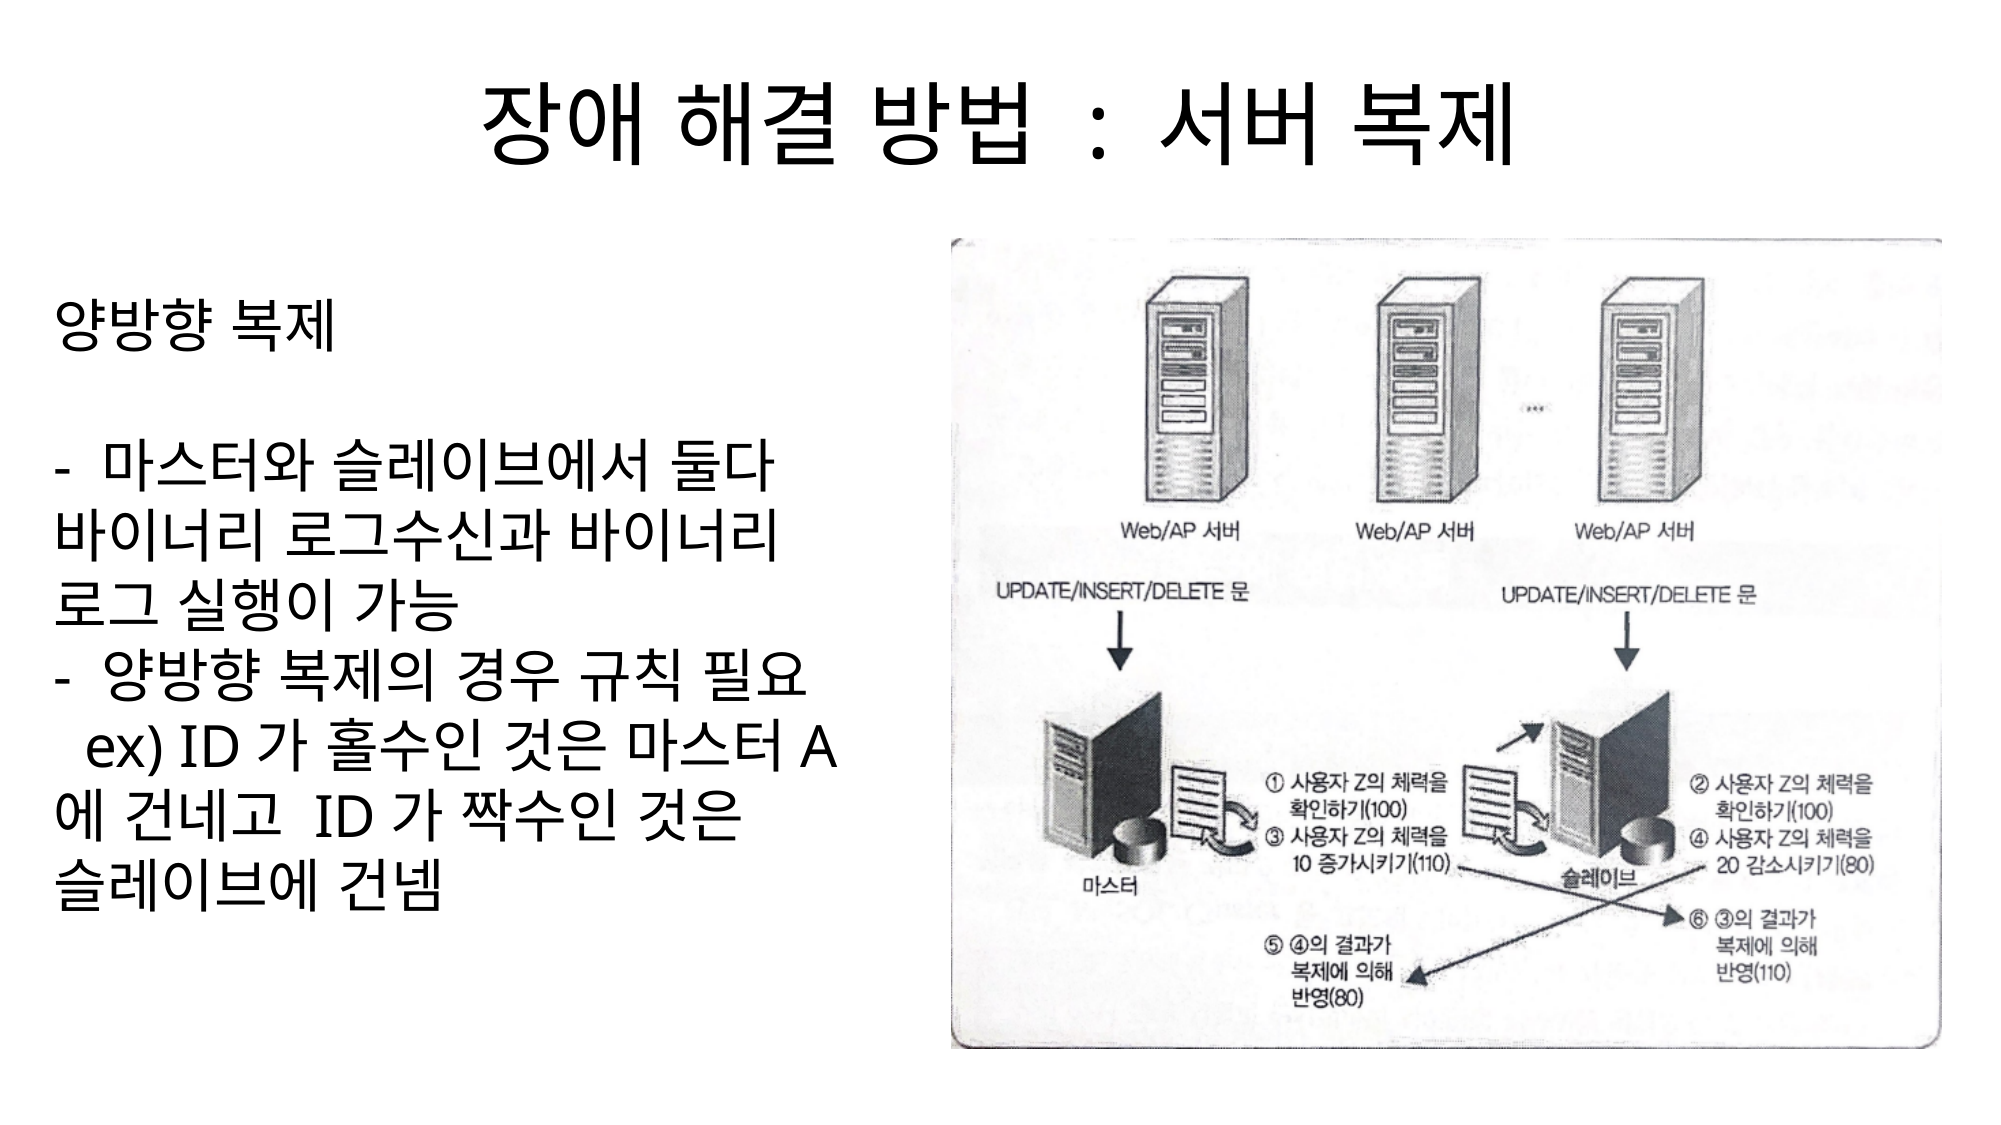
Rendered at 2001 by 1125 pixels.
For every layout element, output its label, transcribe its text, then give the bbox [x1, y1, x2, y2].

text_box 양방향 복제 - 마스터와 슬레이브에서 둘다 바이너리 로그수신과 바이너리 로그 실행이 가능 - 양방향 복제의 경우 규칙 필요 ex) ID가 홀수인 것은 마스터A에 건네고 ID가 짝수인 것은 슬레이브에 건넴 [38, 282, 917, 997]
title 장애 해결 방법 : 서버 복제 [137, 19, 1863, 238]
picture [951, 237, 1942, 1049]
